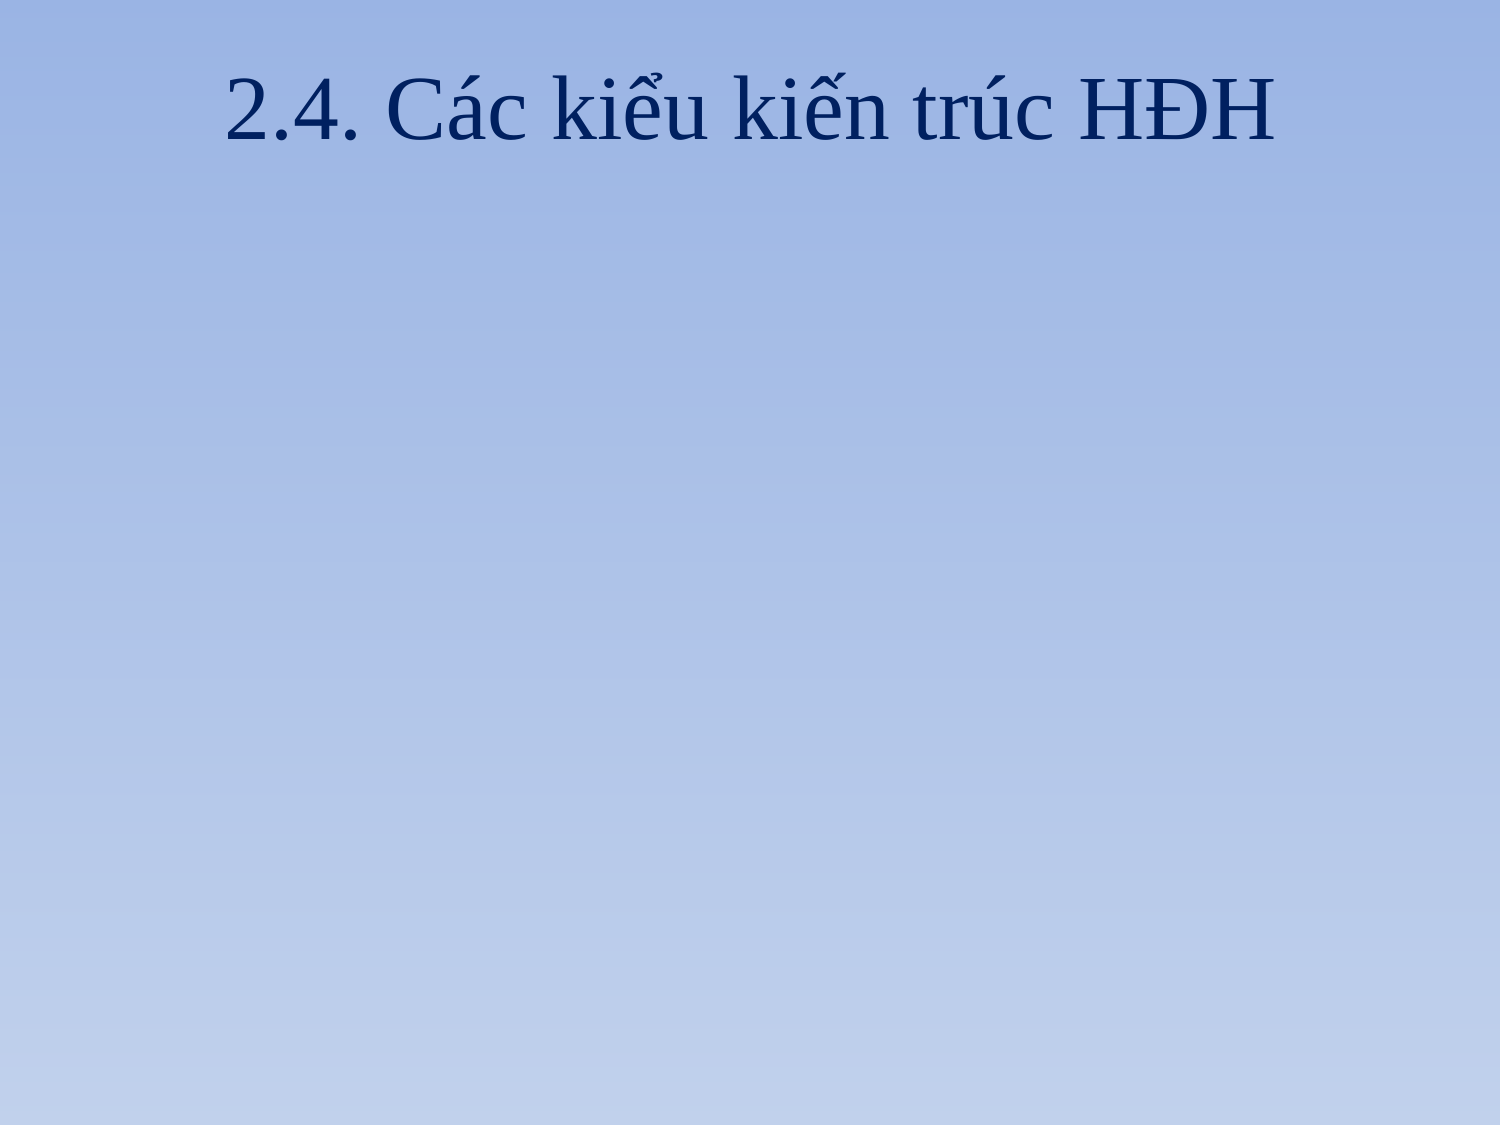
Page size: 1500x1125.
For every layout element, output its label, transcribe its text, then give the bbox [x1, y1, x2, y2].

title 2.4. Các kiểu kiến trúc HĐH [75, 6, 1425, 197]
